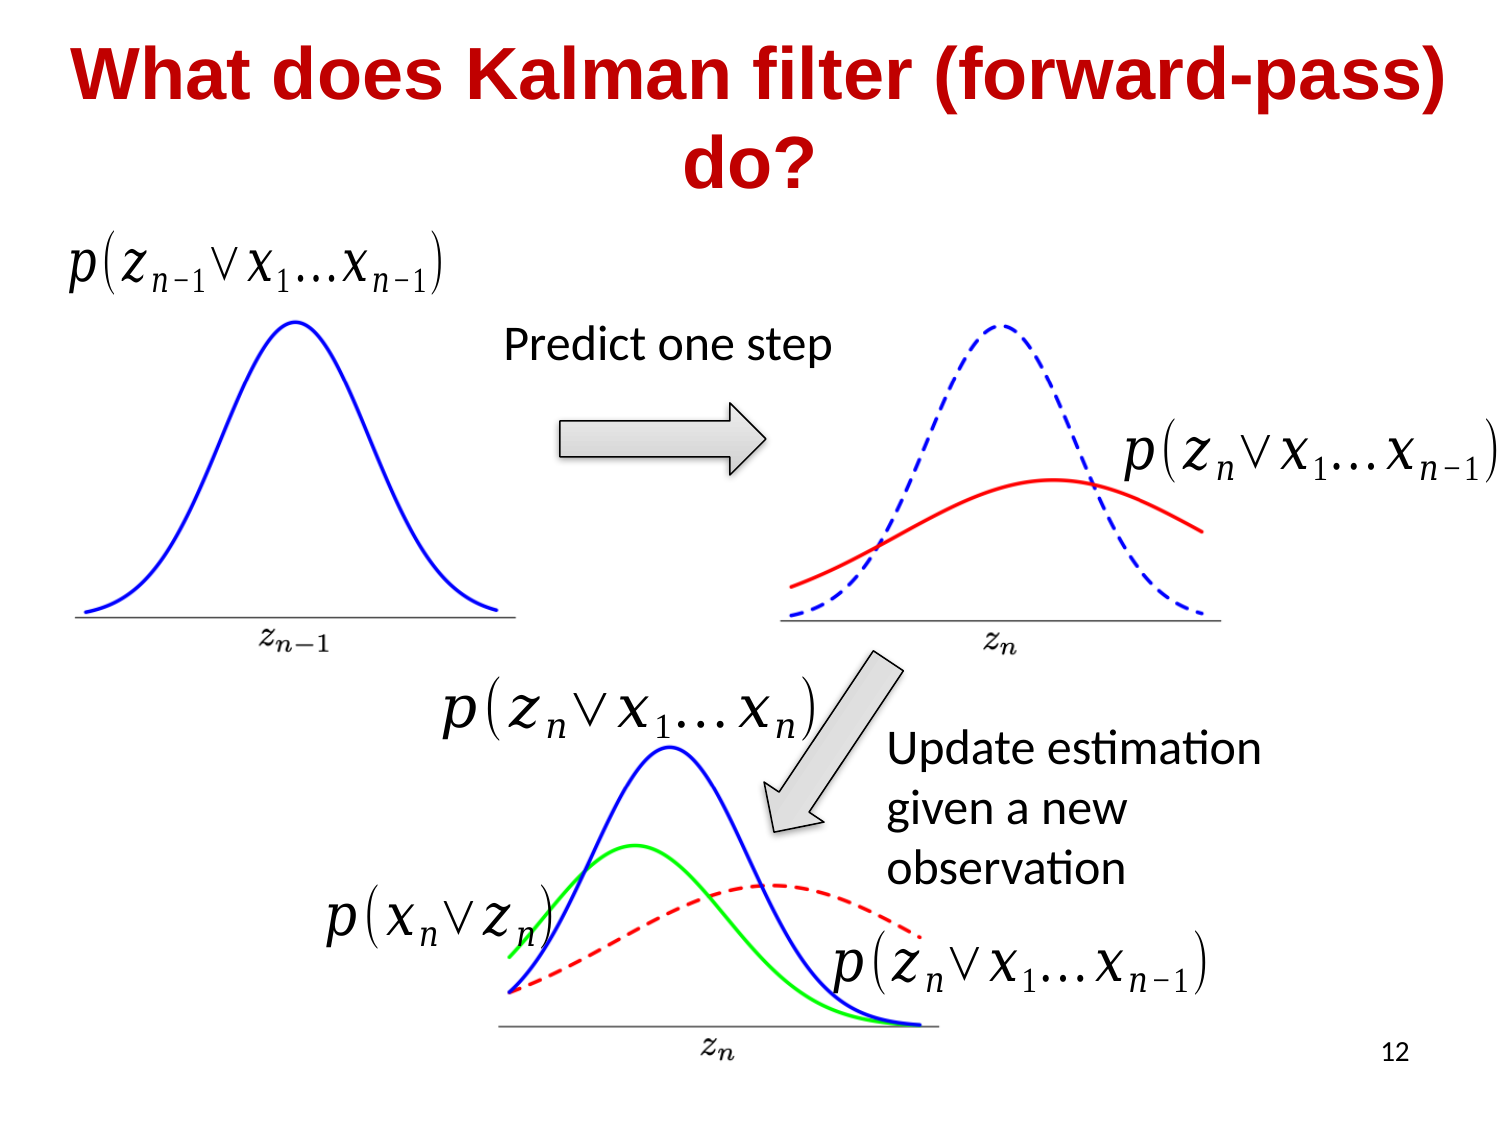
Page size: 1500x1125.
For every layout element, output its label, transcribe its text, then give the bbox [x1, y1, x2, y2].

title What does Kalman filter (forward-pass) do? [0, 17, 1500, 211]
text_box Predict one step [565, 302, 738, 378]
picture [24, 277, 959, 1079]
picture [743, 276, 1265, 669]
text_box [565, 402, 738, 476]
slide_number 12 [1074, 1024, 1426, 1103]
text_box Update estimation given a new observation [964, 706, 1333, 902]
